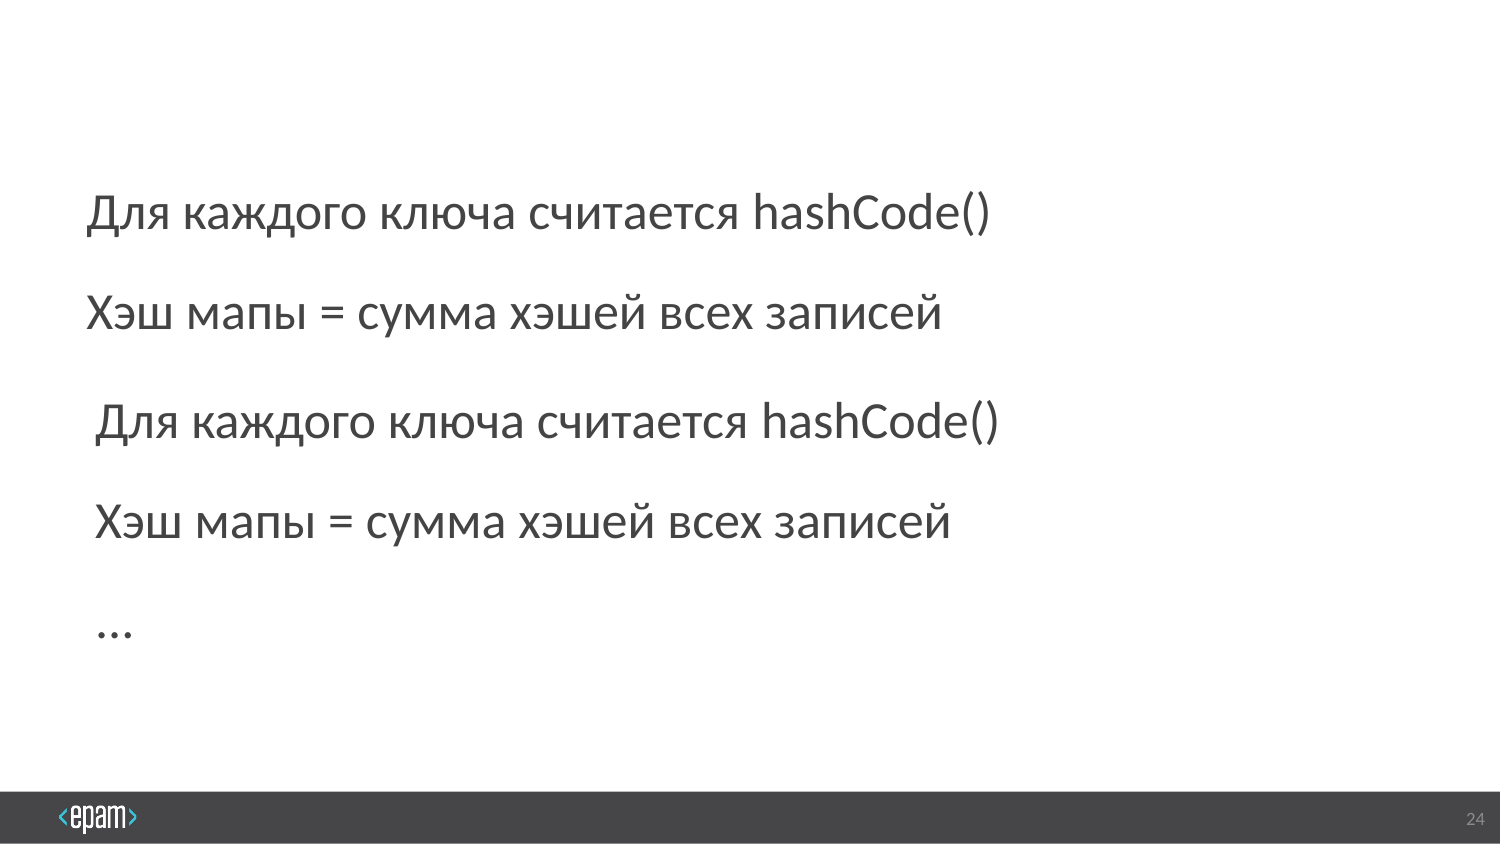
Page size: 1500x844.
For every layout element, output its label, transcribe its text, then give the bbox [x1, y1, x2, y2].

slide_number 24 [1274, 791, 1500, 844]
text_box Для каждого ключа считается hashCode() Хэш мапы = сумма хэшей всех записей ... [80, 379, 1016, 728]
text_box Для каждого ключа считается hashCode() Хэш мапы = сумма хэшей всех записей [75, 172, 1225, 380]
